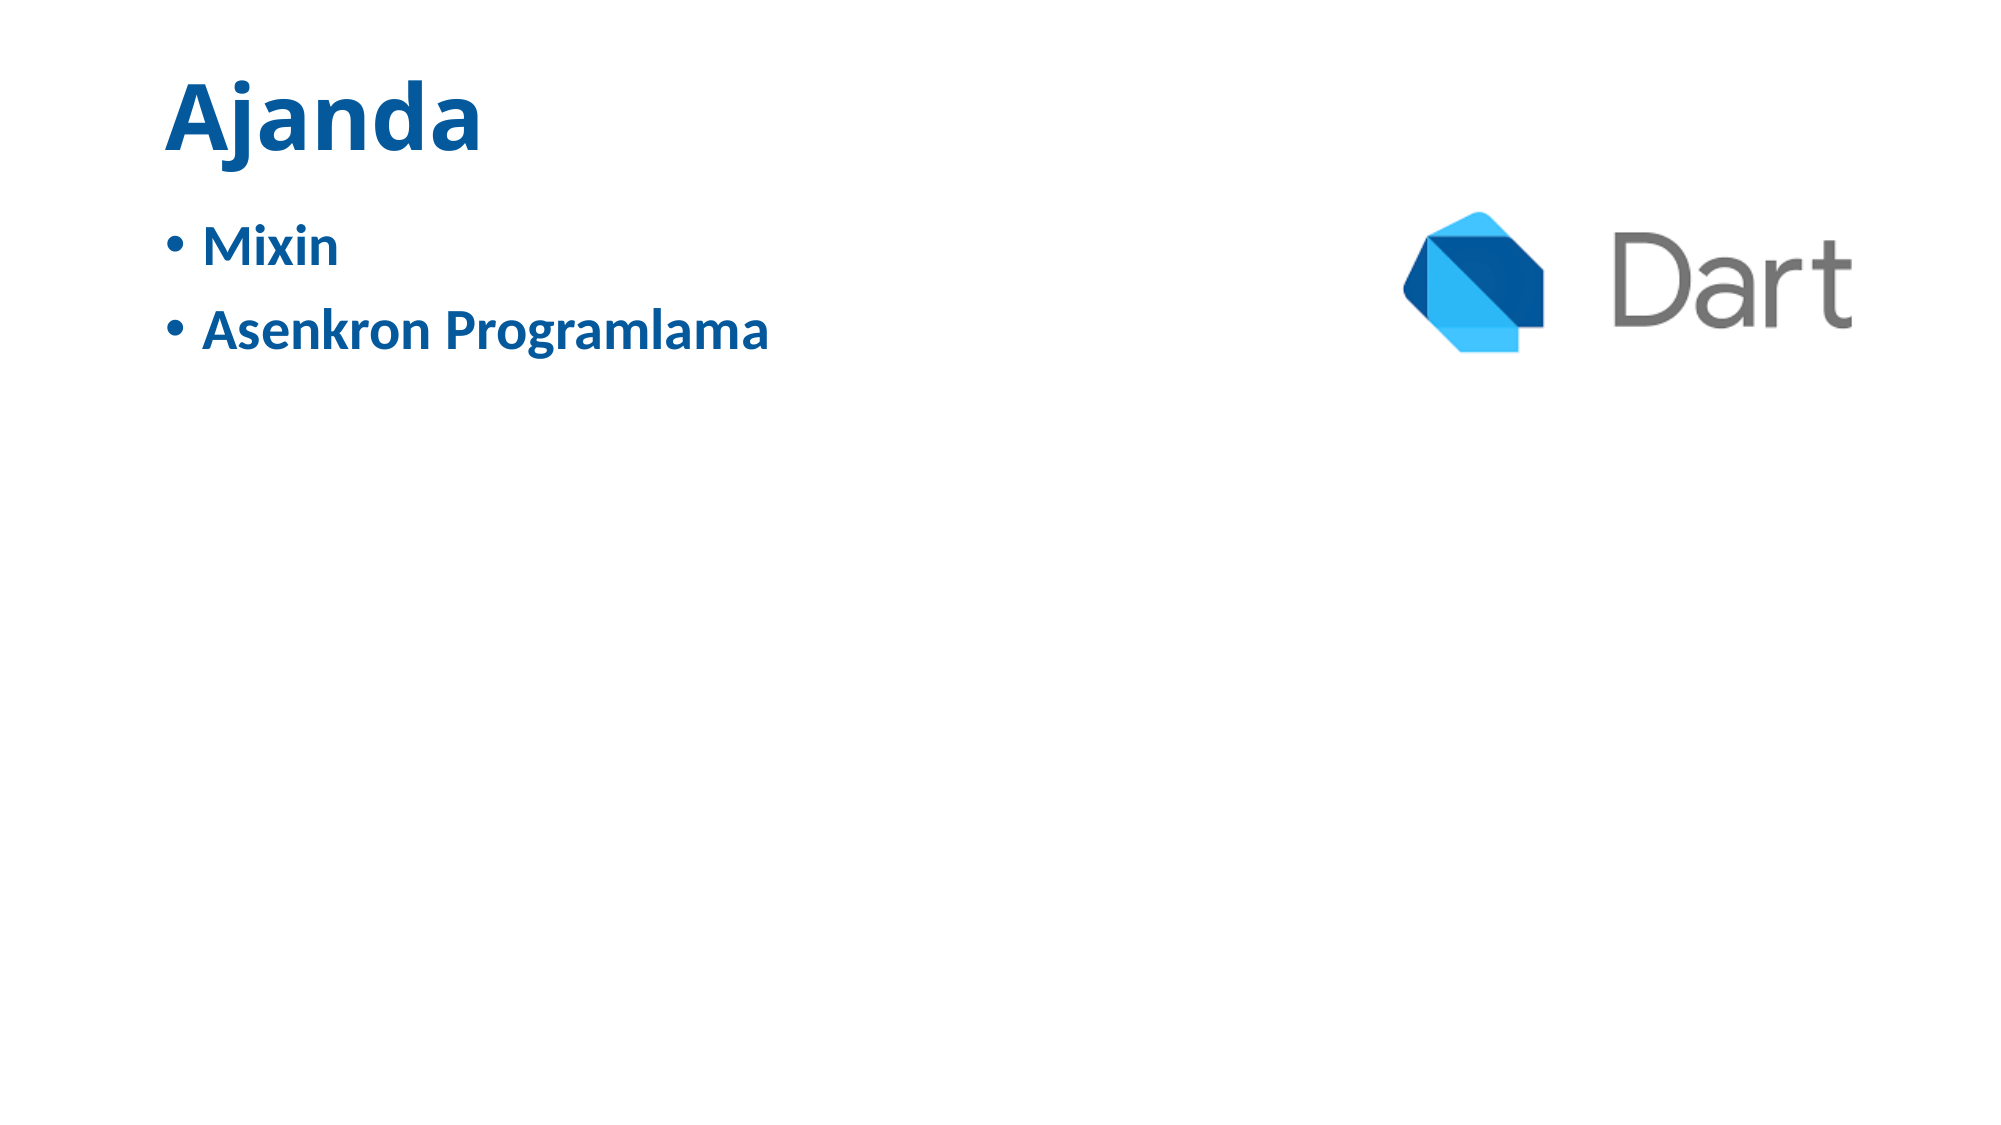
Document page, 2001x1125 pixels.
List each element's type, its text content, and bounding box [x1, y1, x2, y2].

list Mixin Asenkron Programlama [150, 208, 1863, 1047]
title Ajanda [150, 59, 1863, 181]
picture [1393, 151, 1863, 415]
